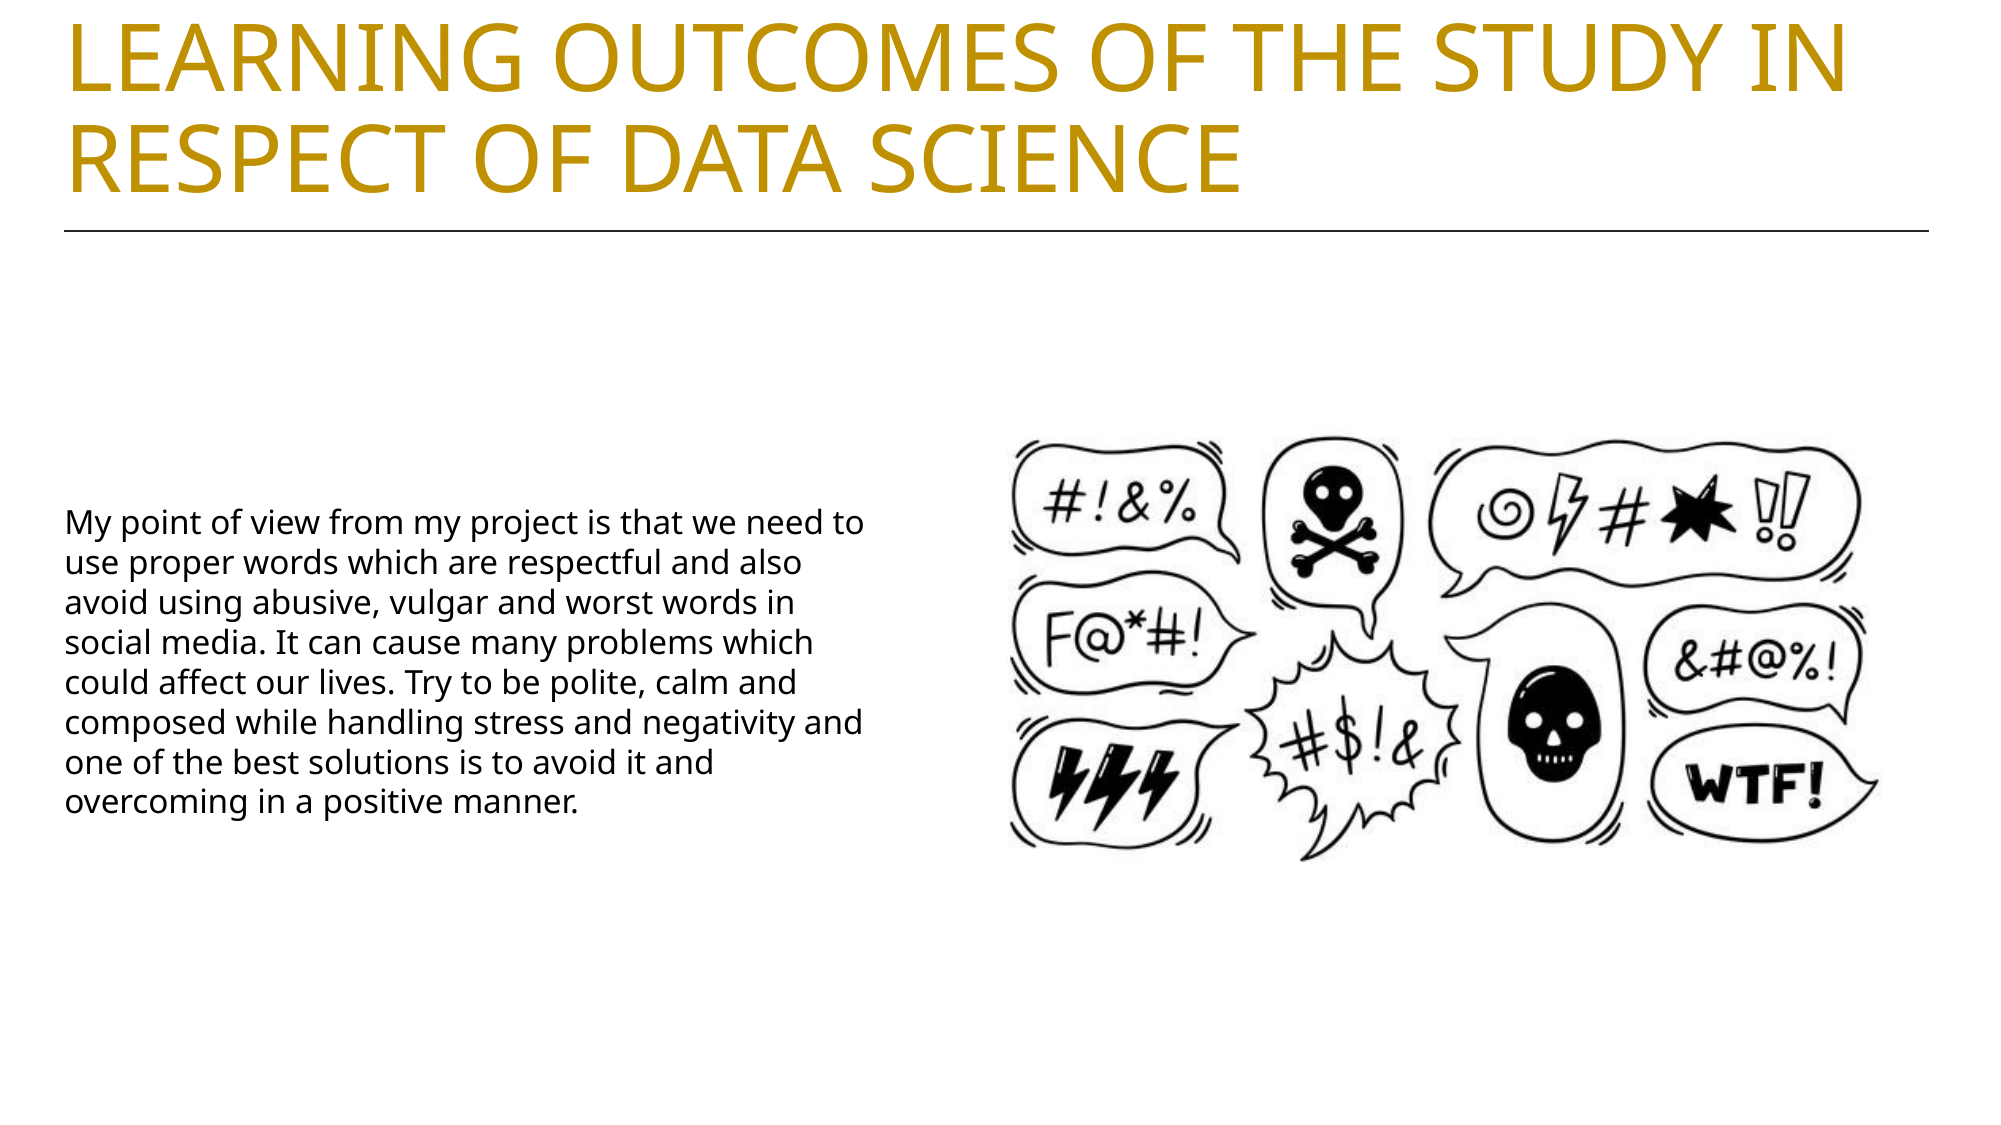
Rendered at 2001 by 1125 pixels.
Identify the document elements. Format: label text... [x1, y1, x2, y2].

title Learning Outcomes of the Study in respect of Data Science [64, 55, 1930, 221]
picture [944, 386, 1936, 902]
list My point of view from my project is that we need to use proper words which are respectful and also avoid using abusive, vulgar and worst words in social media. It can cause many problems which could affect our lives. Try to be polite, calm and composed while handling stress and negativity and one of the best solutions is to avoid it and overcoming in a positive manner. [64, 493, 882, 795]
